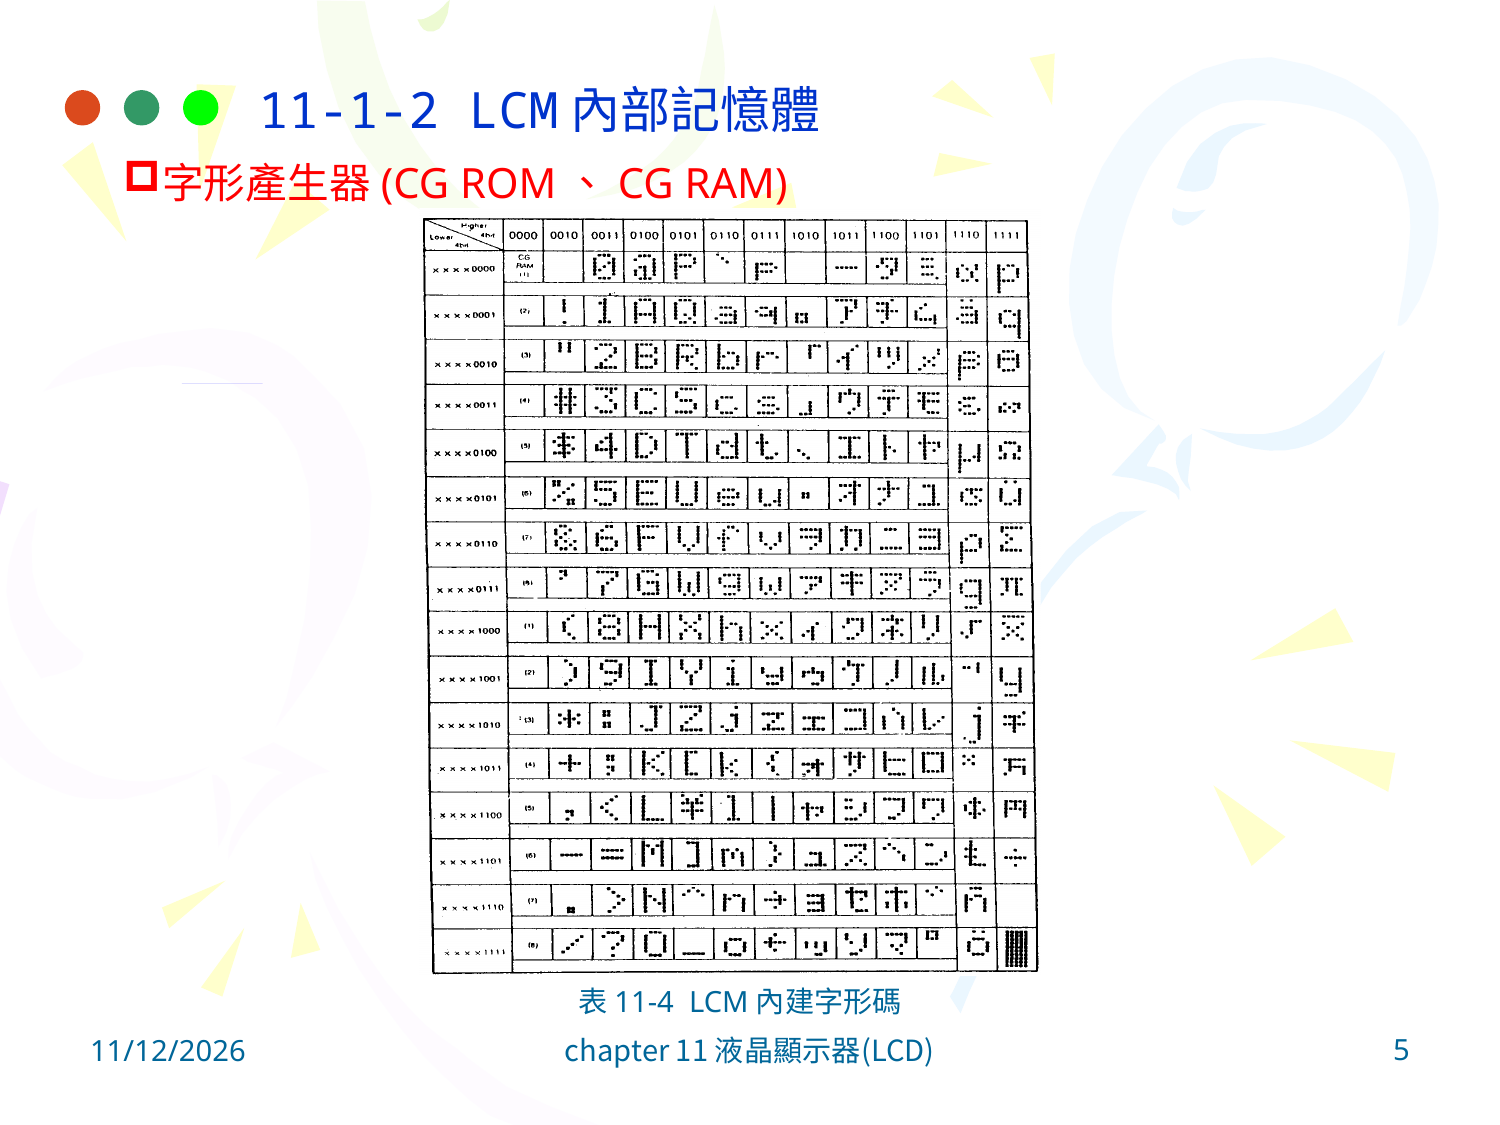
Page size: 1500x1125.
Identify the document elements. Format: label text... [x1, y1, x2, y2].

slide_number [74, 1024, 426, 1101]
picture [418, 207, 1041, 977]
slide_number 5 [1074, 1023, 1426, 1100]
text_box 11-1-2 LCM內部記憶體 [243, 70, 836, 146]
text_box 字形產生器(CG ROM、CG RAM) [108, 149, 803, 214]
footer chapter 11 液晶顯示器(LCD) [512, 1024, 988, 1101]
text_box 表11-4 LCM內建字形碼 [563, 984, 924, 1026]
